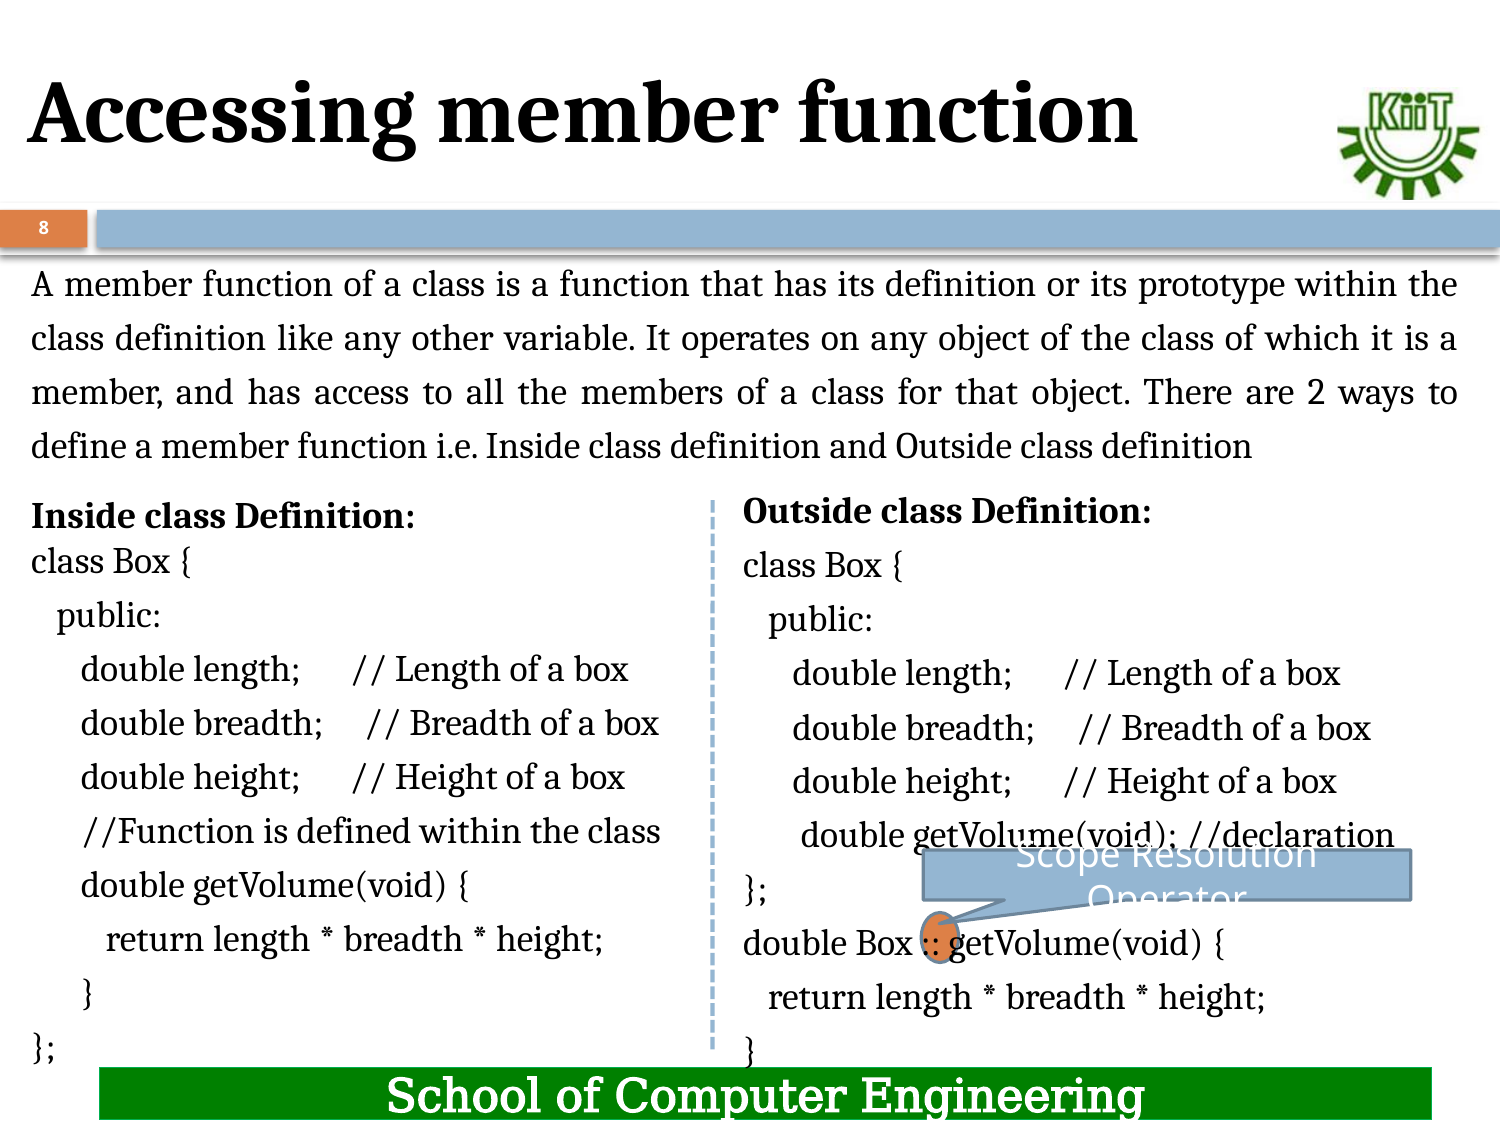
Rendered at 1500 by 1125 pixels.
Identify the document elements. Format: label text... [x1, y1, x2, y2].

footer School of Computer Engineering [99, 1067, 1432, 1120]
slide_number 8 [0, 208, 88, 249]
picture [1337, 87, 1491, 201]
text_box Scope Resolution Operator [921, 848, 1413, 926]
text_box Outside class Definition: class Box { public: double length; // Length of a box double breadth; // Breadth of a box double height; // Height of a box double getVolume(void); //declaration }; double Box :: getVolume(void) { return length * breadth * height; } [728, 470, 1479, 978]
text_box A member function of a class is a function that has its definition or its prototype within the class definition like any other variable. It operates on any object of the class of which it is a member, and has access to all the members of a class for that object. There are 2 ways to define a member function i.e. Inside class definition and Outside class definition Inside class Definition: class Box { public: double length; // Length of a box double breadth; // Breadth of a box double height; // Height of a box //Function is defined within the class double getVolume(void) { return length * breadth * height; } }; [16, 242, 1475, 1013]
title Accessing member function [12, 24, 1463, 188]
